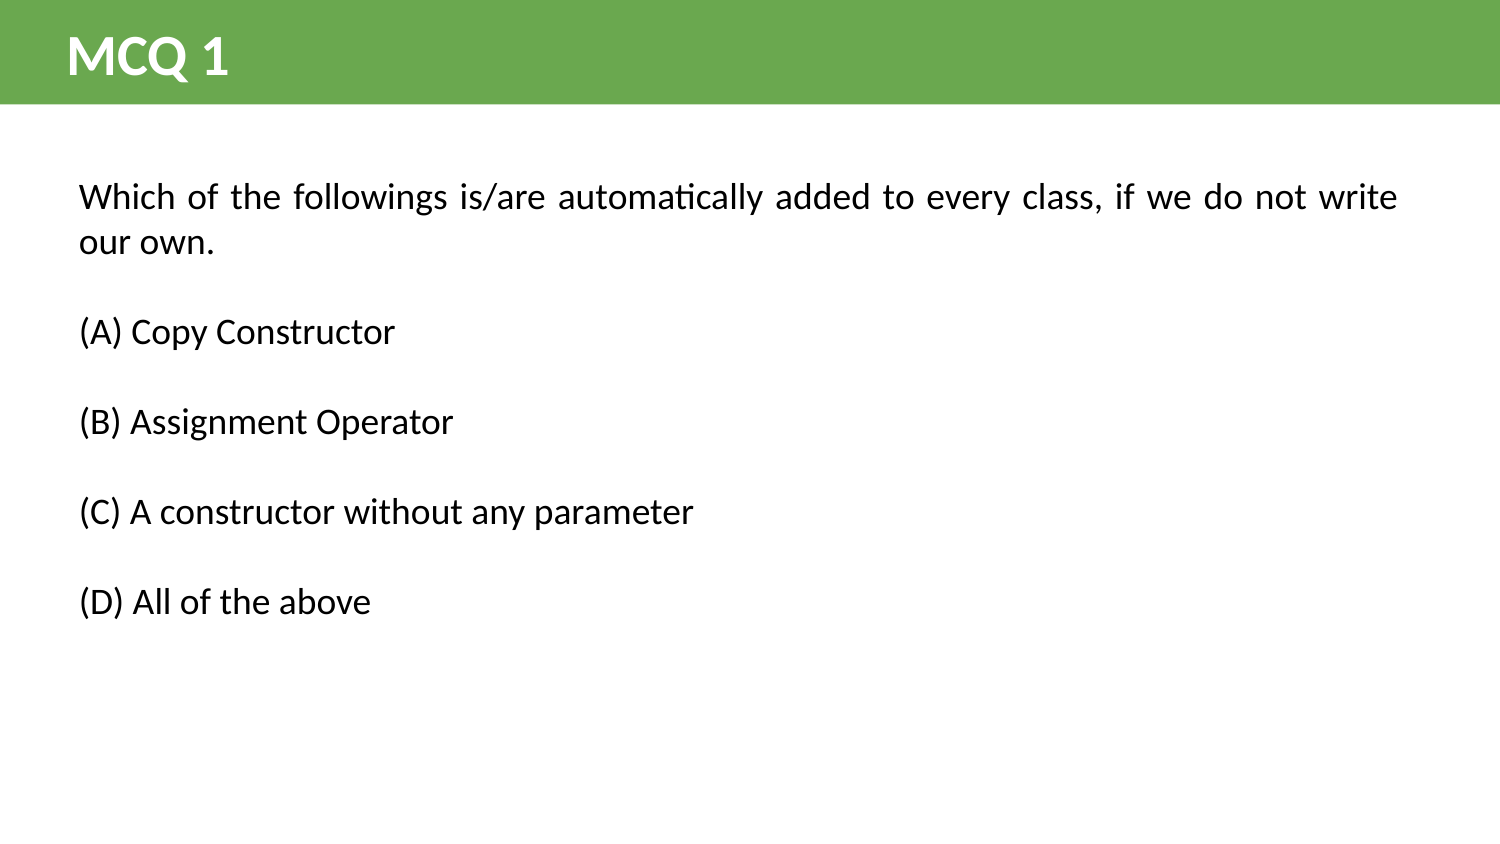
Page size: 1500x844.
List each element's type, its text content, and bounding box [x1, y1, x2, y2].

text_box MCQ 1 [63, 15, 1203, 80]
text_box Which of the followings is/are automatically added to every class, if we do not write our own. (A) Copy Constructor (B) Assignment Operator (C) A constructor without any parameter (D) All of the above [63, 119, 1414, 813]
